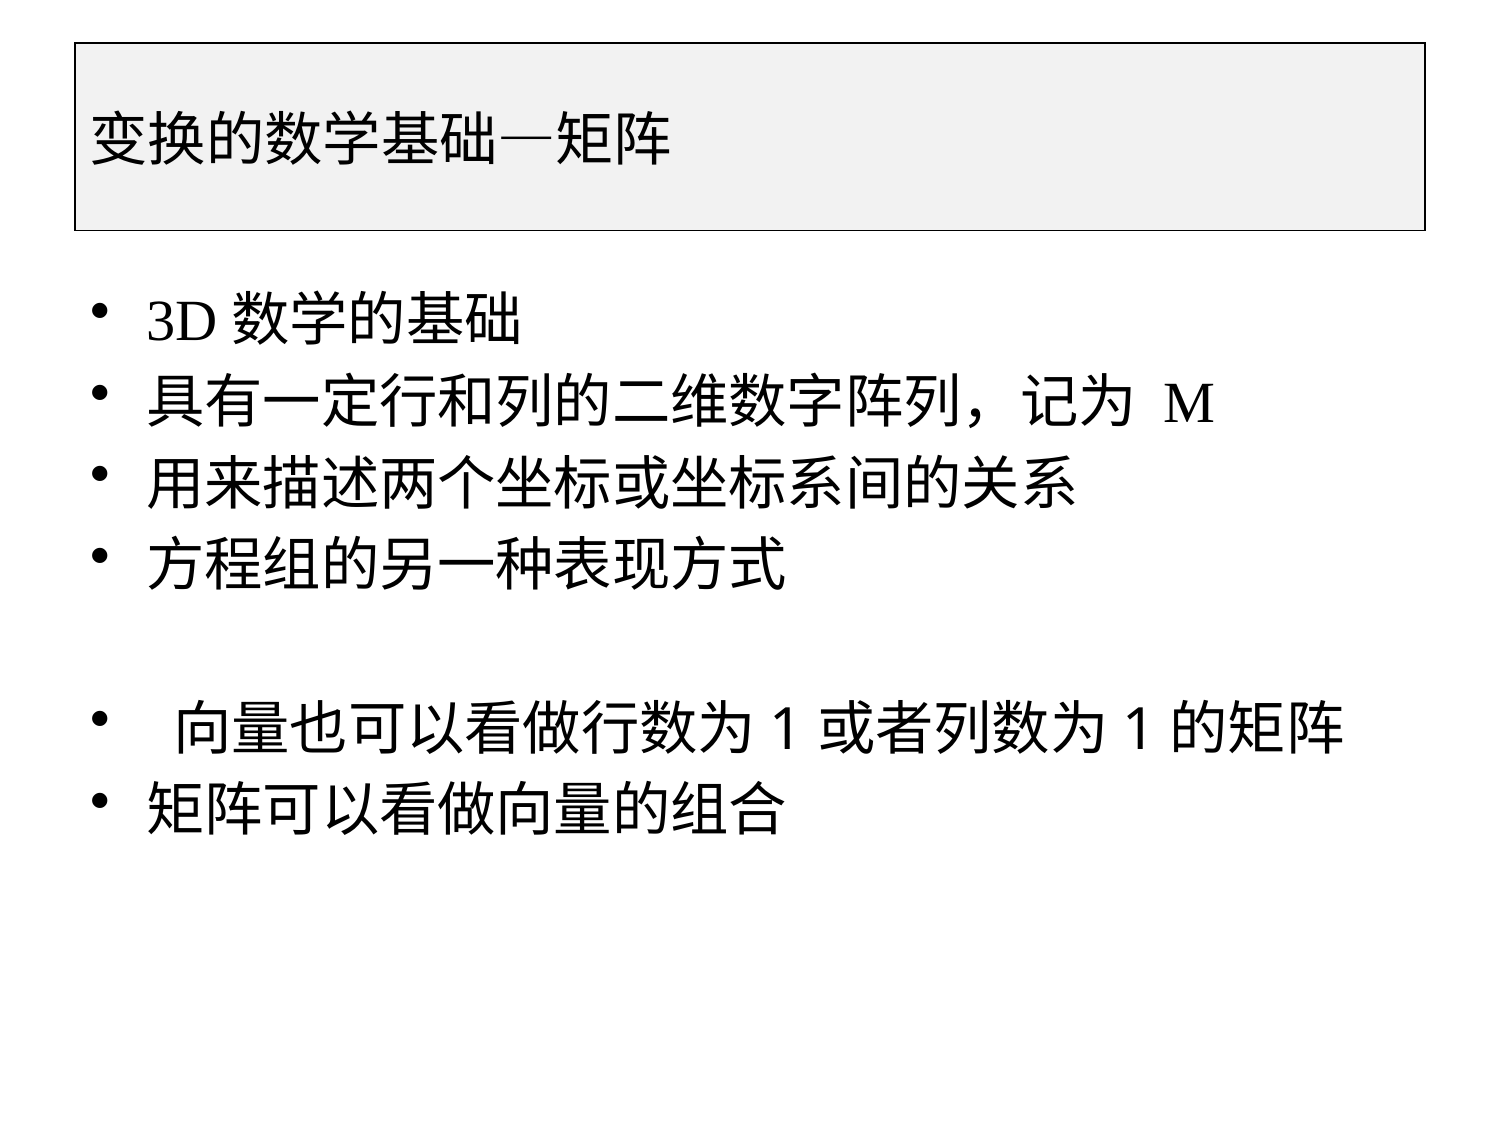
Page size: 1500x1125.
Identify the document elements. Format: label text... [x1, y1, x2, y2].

text_box 变换的数学基础—矩阵 [74, 43, 1425, 231]
list 3D数学的基础 具有一定行和列的二维数字阵列，记为 M 用来描述两个坐标或坐标系间的关系 方程组的另一种表现方式 向量也可以看做行数为1或者列数为1的矩阵 矩阵可以看做向量的组合 [74, 274, 1426, 1063]
